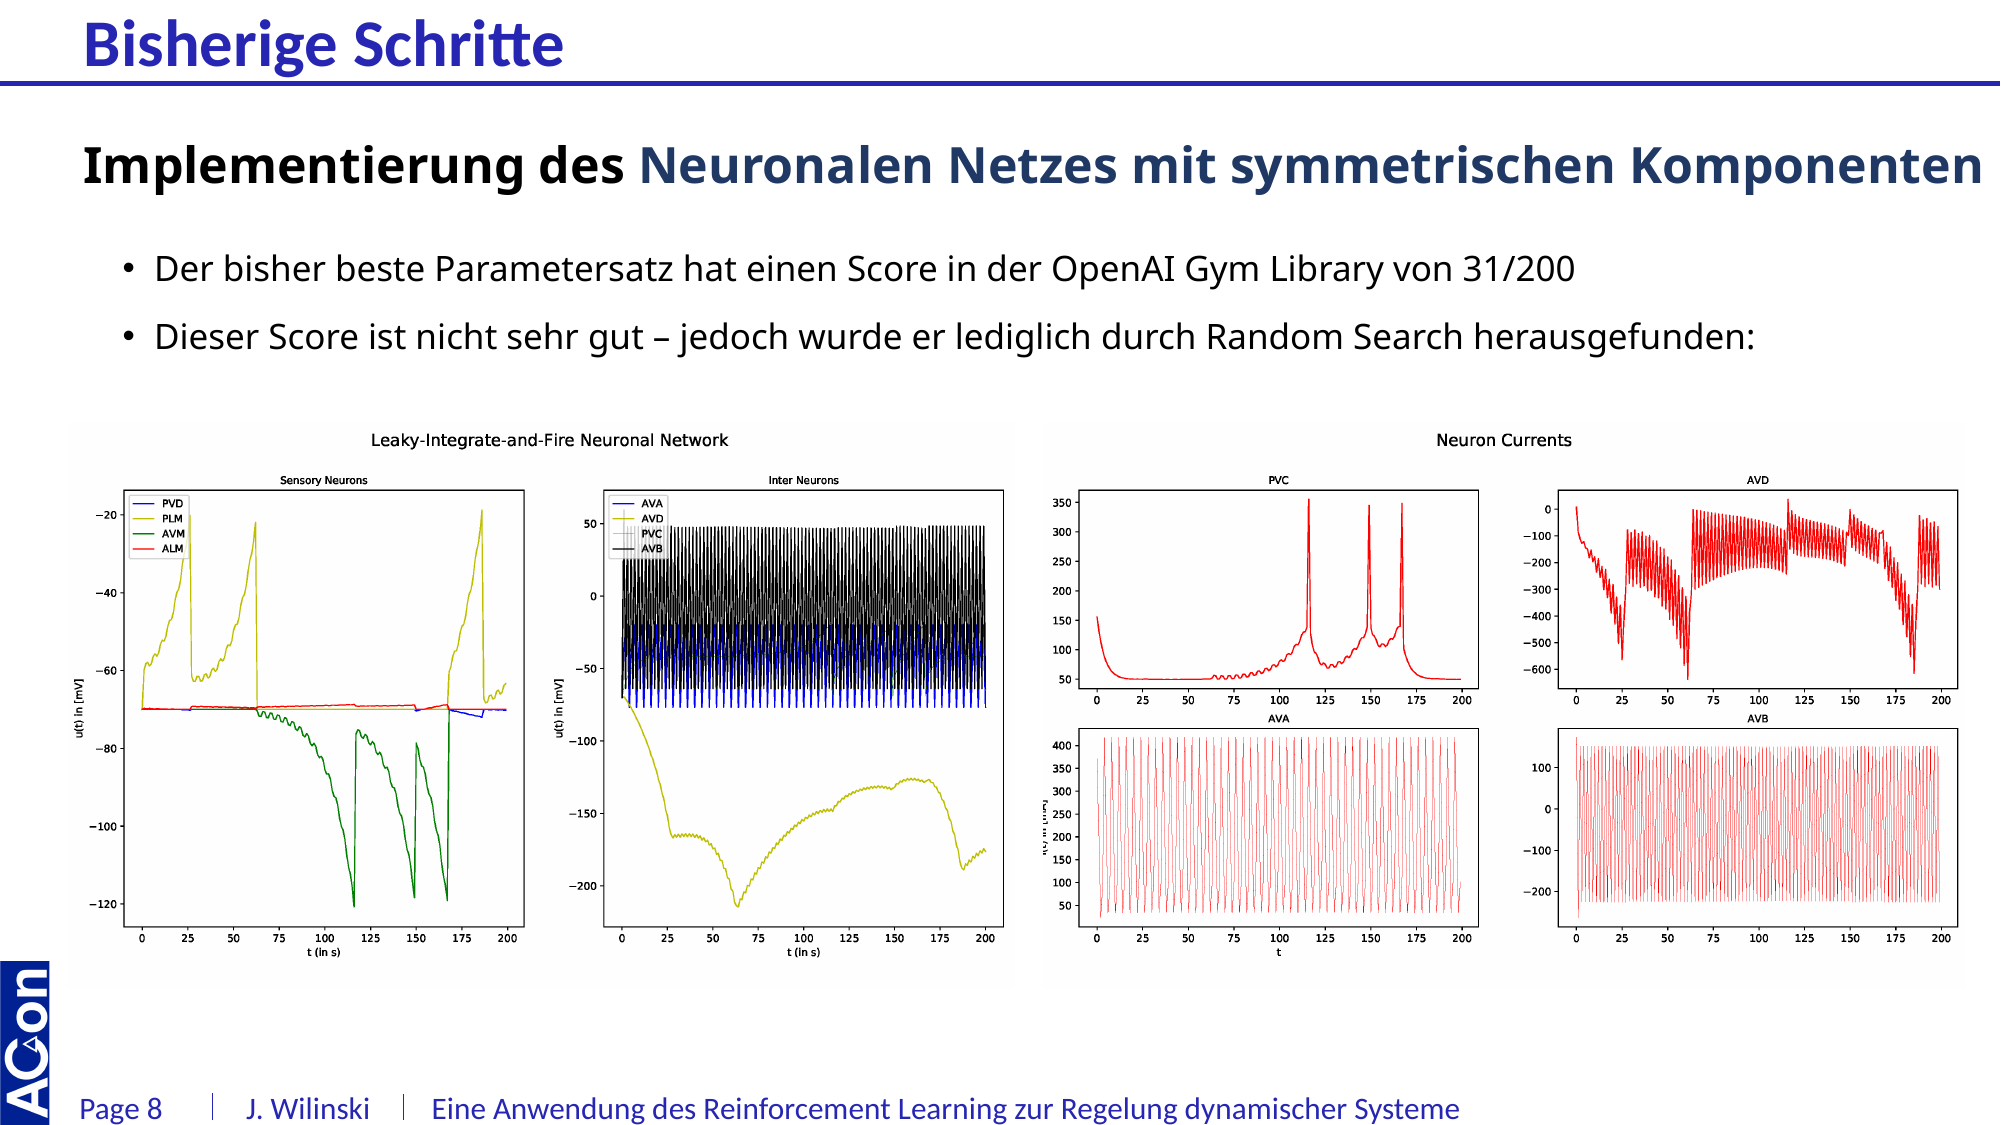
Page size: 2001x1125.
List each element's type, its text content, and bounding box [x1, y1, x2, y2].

picture [1, 961, 50, 1125]
list Der bisher beste Parametersatz hat einen Score in der OpenAI Gym Library von 31/200 Dieser Score ist nicht sehr gut – jedoch wurde er lediglich durch Random Search herausgefunden: [107, 230, 1833, 398]
text_box Implementierung des Neuronalen Netzes mit symmetrischen Komponenten [68, 120, 1605, 202]
picture [68, 422, 1015, 989]
picture [1043, 422, 1966, 989]
title Bisherige Schritte [68, 0, 786, 92]
